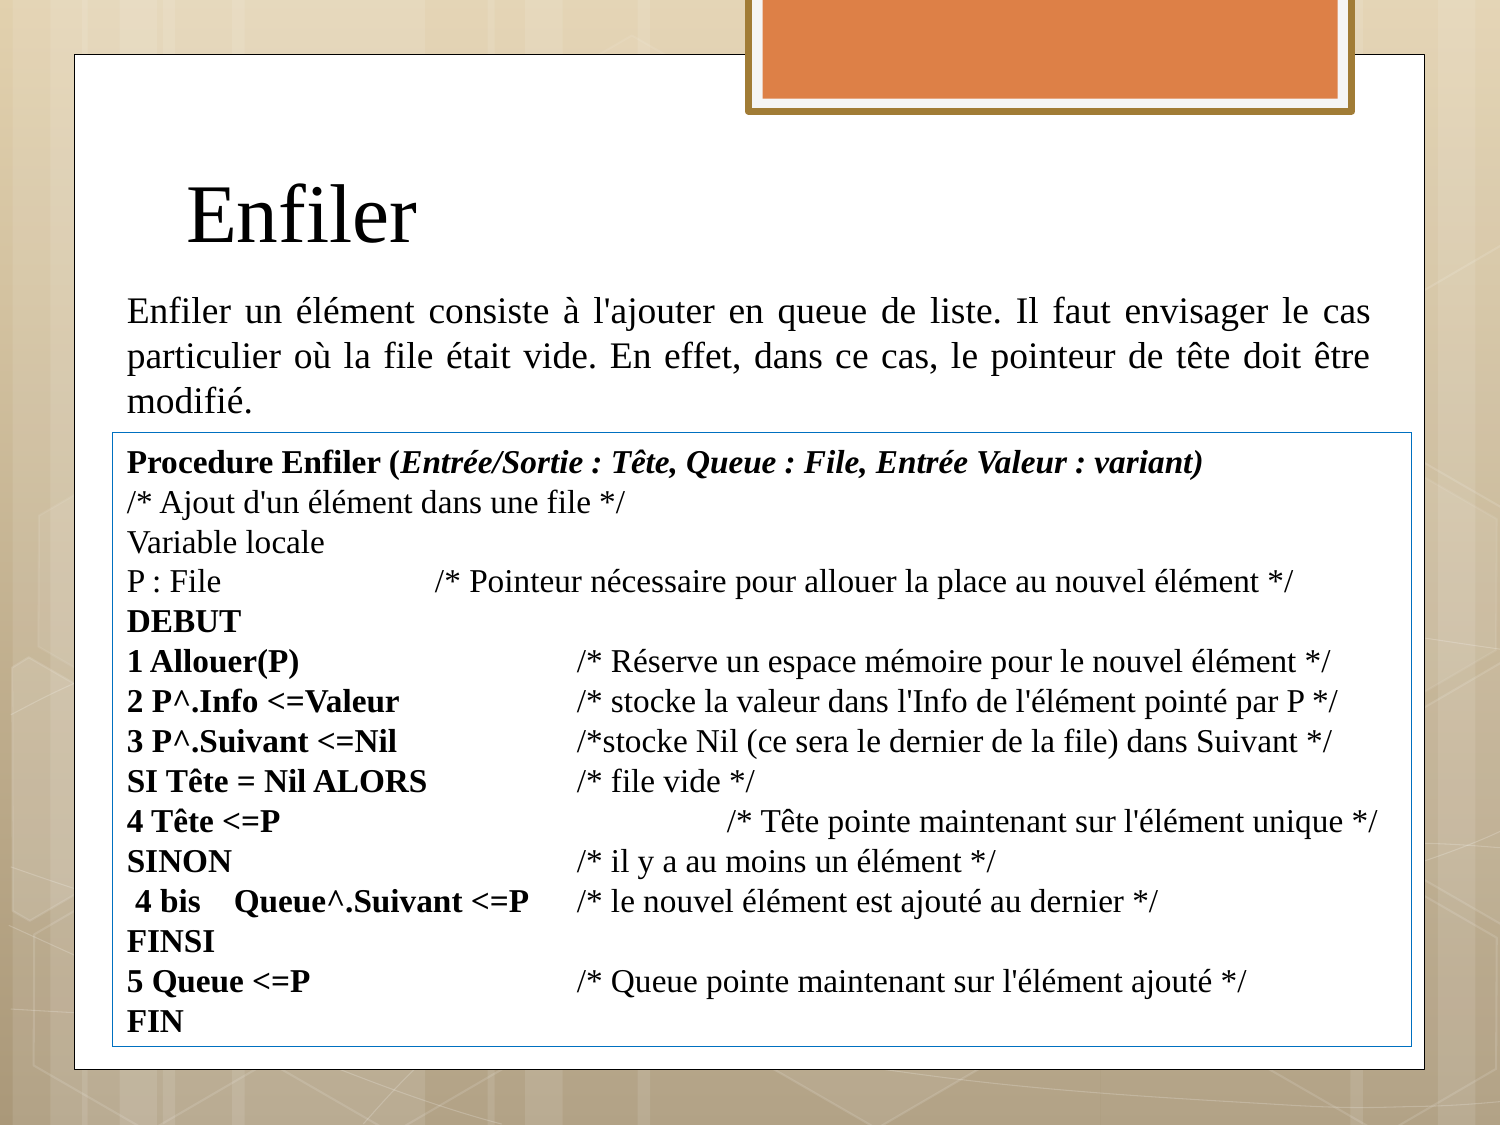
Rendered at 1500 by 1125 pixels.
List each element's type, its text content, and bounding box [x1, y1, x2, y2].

title Enfiler [171, 126, 1324, 268]
text_box Enfiler un élément consiste à l'ajouter en queue de liste. Il faut envisager le cas particulier où la file était vide. En effet, dans ce cas, le pointeur de tête doit être modifié. [112, 278, 1388, 429]
text_box Procedure Enfiler (Entrée/Sortie : Tête, Queue : File, Entrée Valeur : variant) /* Ajout d'un élément dans une file */ Variable locale P : File /* Pointeur nécessaire pour allouer la place au nouvel élément */ DEBUT 1 Allouer(P) /* Réserve un espace mémoire pour le nouvel élément */ 2 P^.Info <=Valeur /* stocke la valeur dans l'Info de l'élément pointé par P */ 3 P^.Suivant <=Nil /*stocke Nil (ce sera le dernier de la file) dans Suivant */ SI Tête = Nil ALORS /* file vide */ 4 Tête <=P /* Tête pointe maintenant sur l'élément unique */ SINON /* il y a au moins un élément */ 4 bis Queue^.Suivant <=P /* le nouvel élément est ajouté au dernier */ FINSI 5 Queue <=P /* Queue pointe maintenant sur l'élément ajouté */ FIN [112, 432, 1412, 1047]
